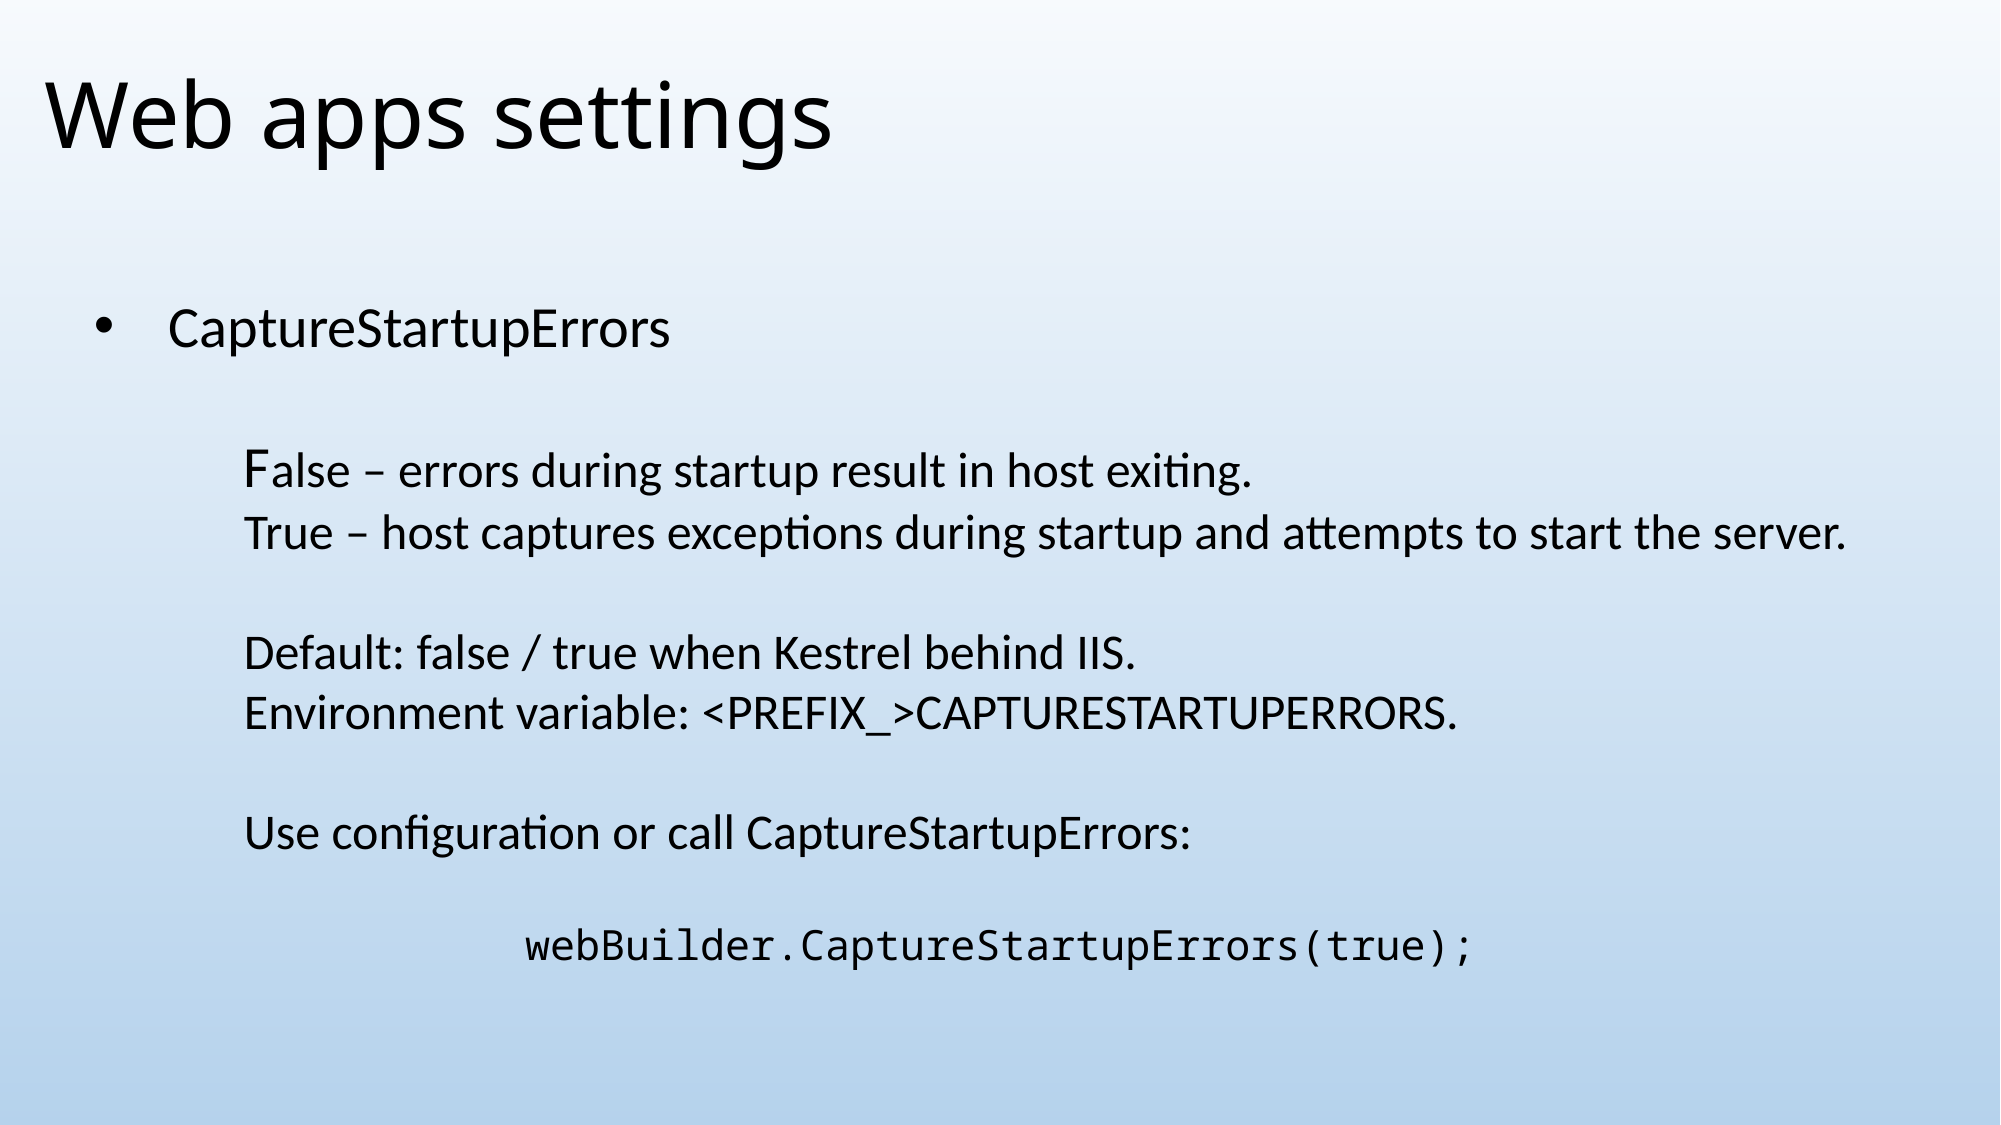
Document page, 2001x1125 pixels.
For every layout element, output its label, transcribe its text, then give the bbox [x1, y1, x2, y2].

title Web apps settings [29, 9, 1755, 228]
text_box CaptureStartupErrors False – errors during startup result in host exiting. True – host captures exceptions during startup and attempts to start the server. Default: false / true when Kestrel behind IIS. Environment variable: <PREFIX_>CAPTURESTARTUPERRORS. Use configuration or call CaptureStartupErrors: webBuilder.CaptureStartupErrors(true); [79, 281, 1921, 977]
